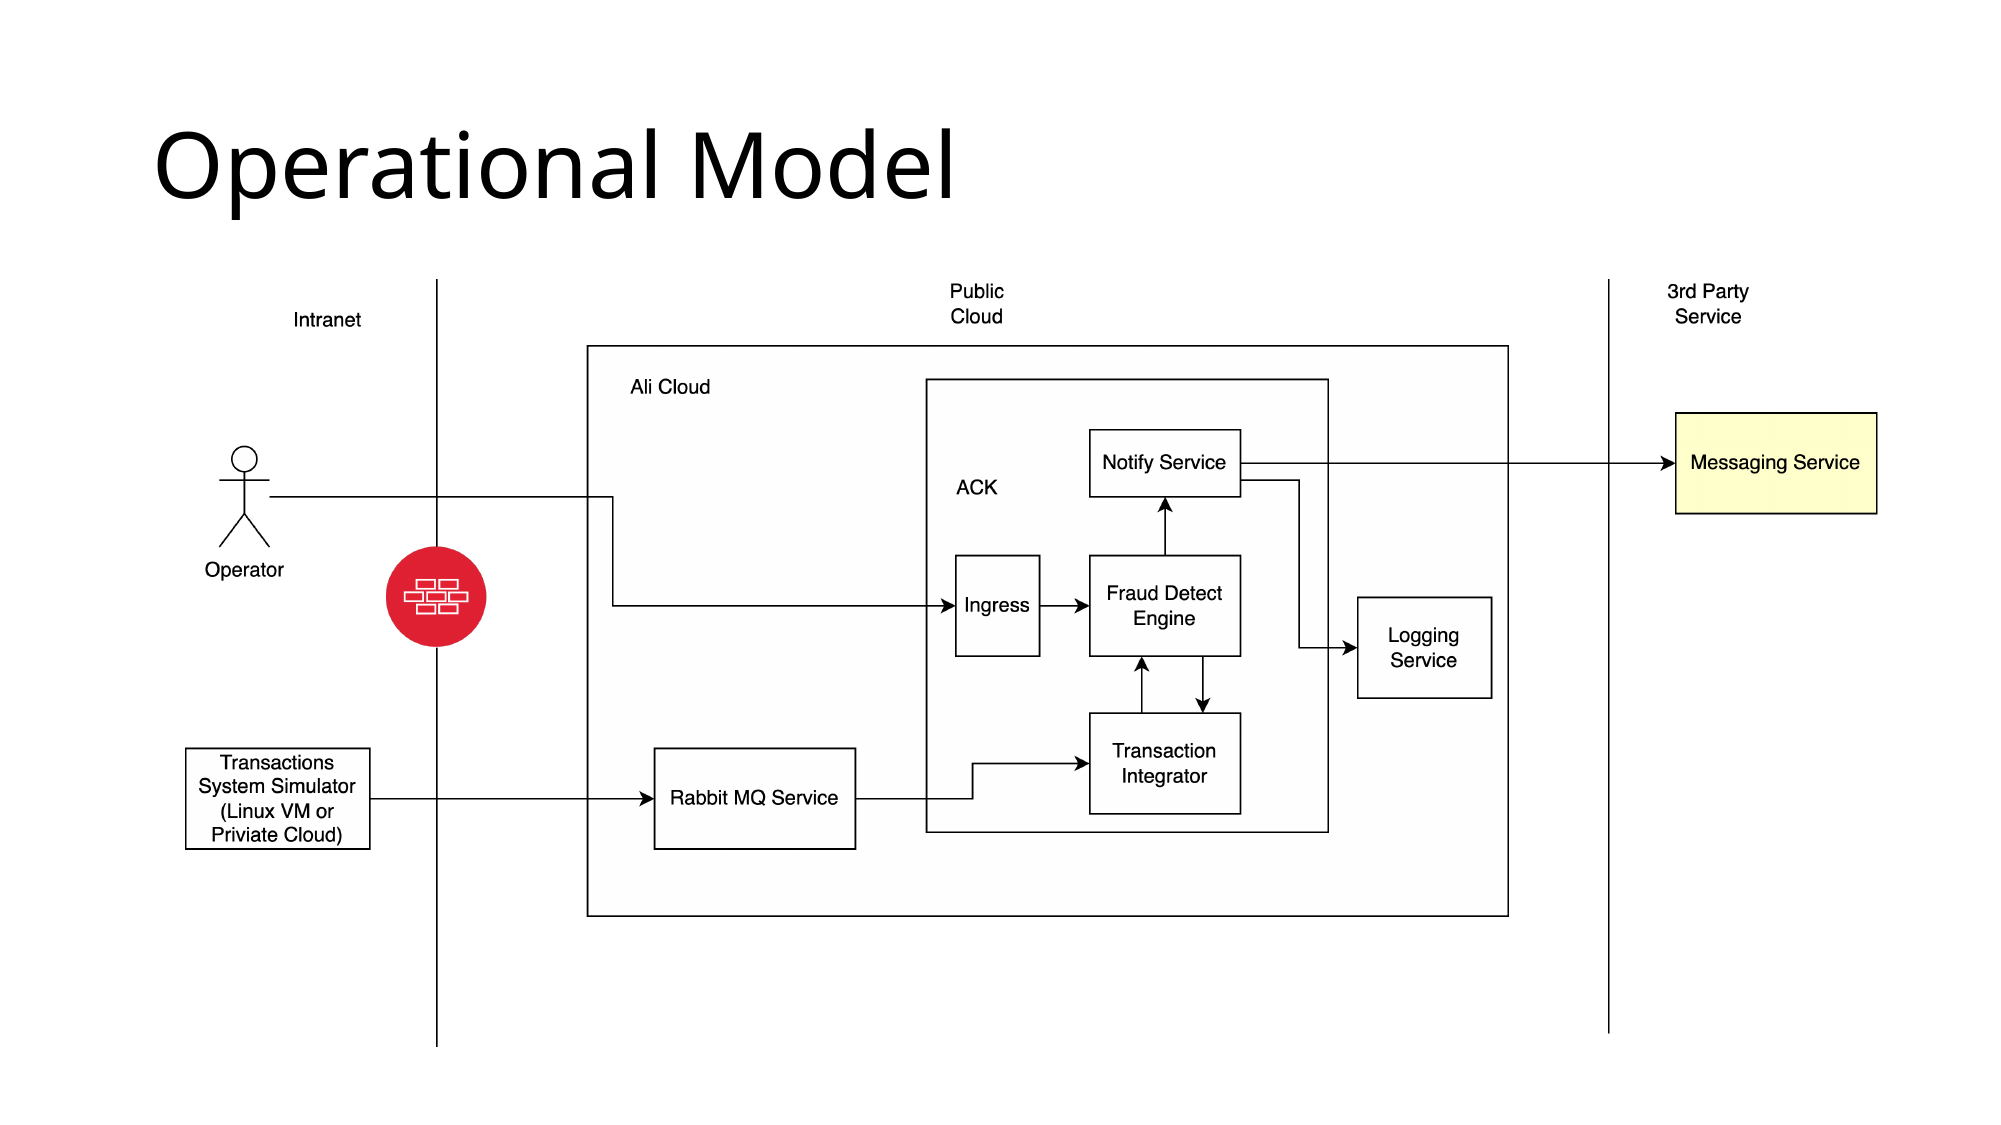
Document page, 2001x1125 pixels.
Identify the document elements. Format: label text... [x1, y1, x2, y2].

picture [167, 261, 1894, 1066]
title Operational Model [137, 59, 1863, 278]
